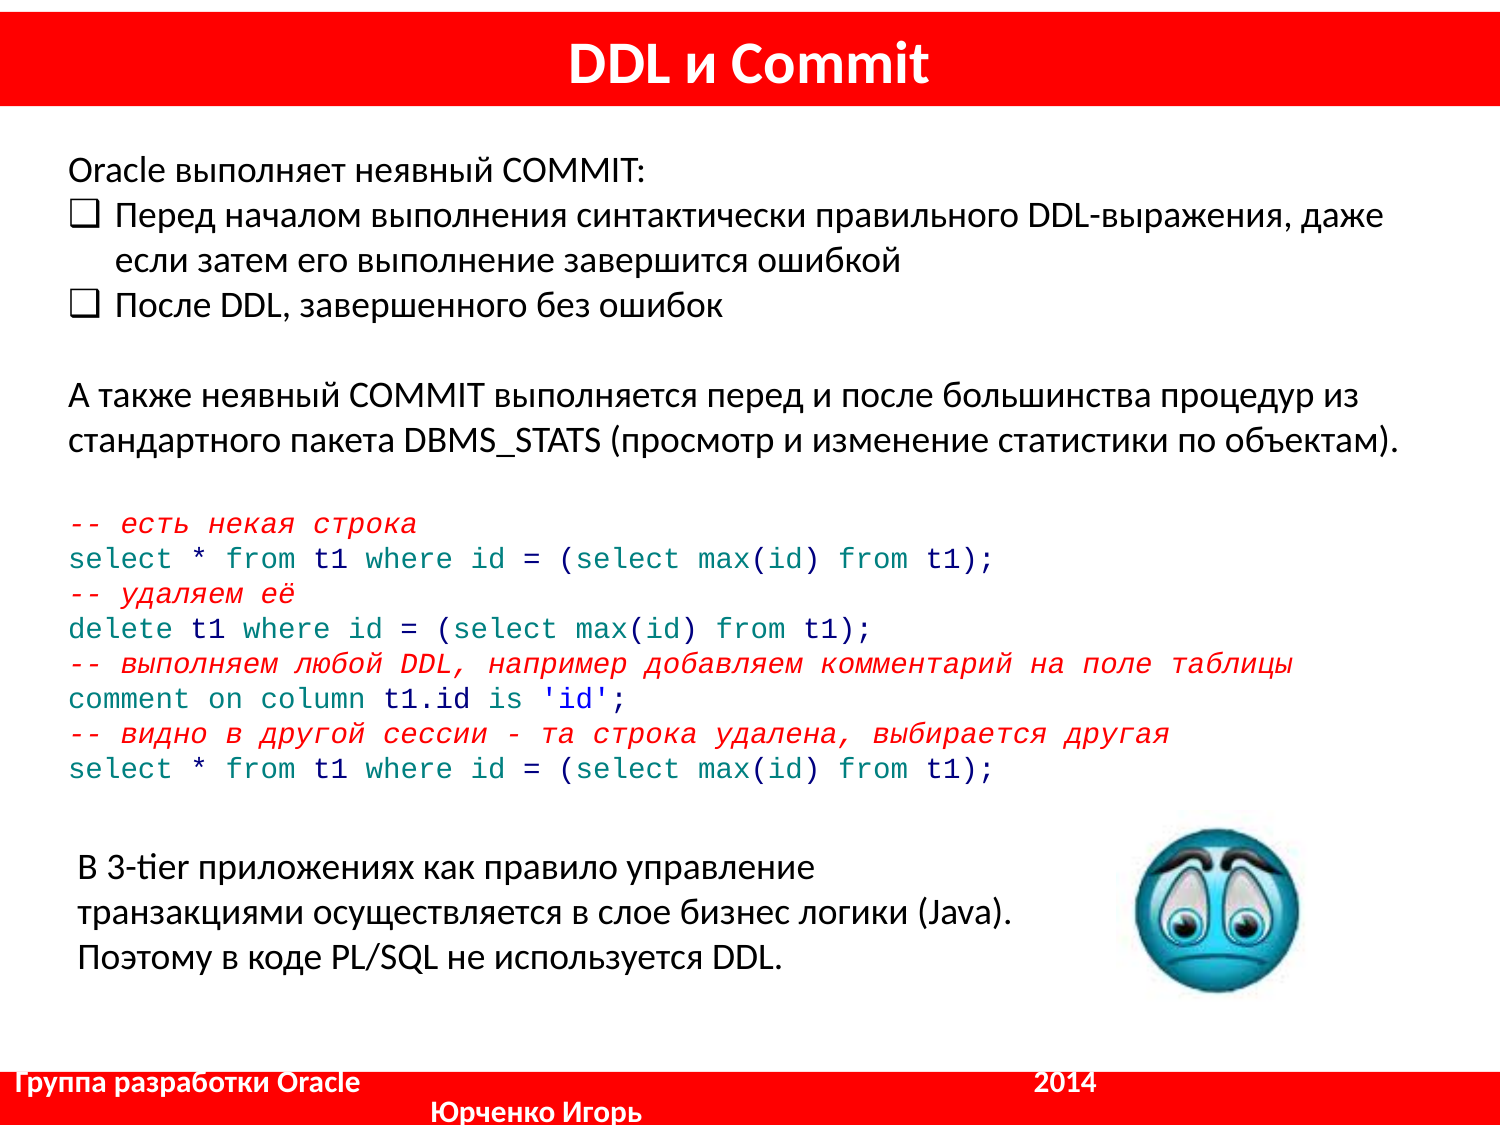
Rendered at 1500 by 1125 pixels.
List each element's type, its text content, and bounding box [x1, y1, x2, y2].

text_box В 3-tier приложениях как правило управление транзакциями осуществляется в слое бизнес логики (Java). Поэтому в коде PL/SQL не используется DDL. [62, 834, 1055, 987]
title DDL и Commit [0, 11, 1500, 107]
picture [1115, 810, 1317, 1011]
text_box Группа разработки Oracle 2014 Юрченко Игорь [0, 1071, 1500, 1125]
text_box Oracle выполняет неявный COMMIT: Перед началом выполнения синтактически правильного DDL-выражения, даже если затем его выполнение завершится ошибкой После DDL, завершенного без ошибок А также неявный COMMIT выполняется перед и после большинства процедур из стандартного пакета DBMS_STATS (просмотр и изменение статистики по объектам). -- есть некая строка select * from t1 where id = (select max(id) from t1); -- удаляем её delete t1 where id = (select max(id) from t1); -- выполняем любой DDL, например добавляем комментарий на поле таблицы comment on column t1.id is 'id'; -- видно в другой сессии - та строка удалена, выбирается другая select * from t1 where id = (select max(id) from t1); [53, 137, 1436, 799]
